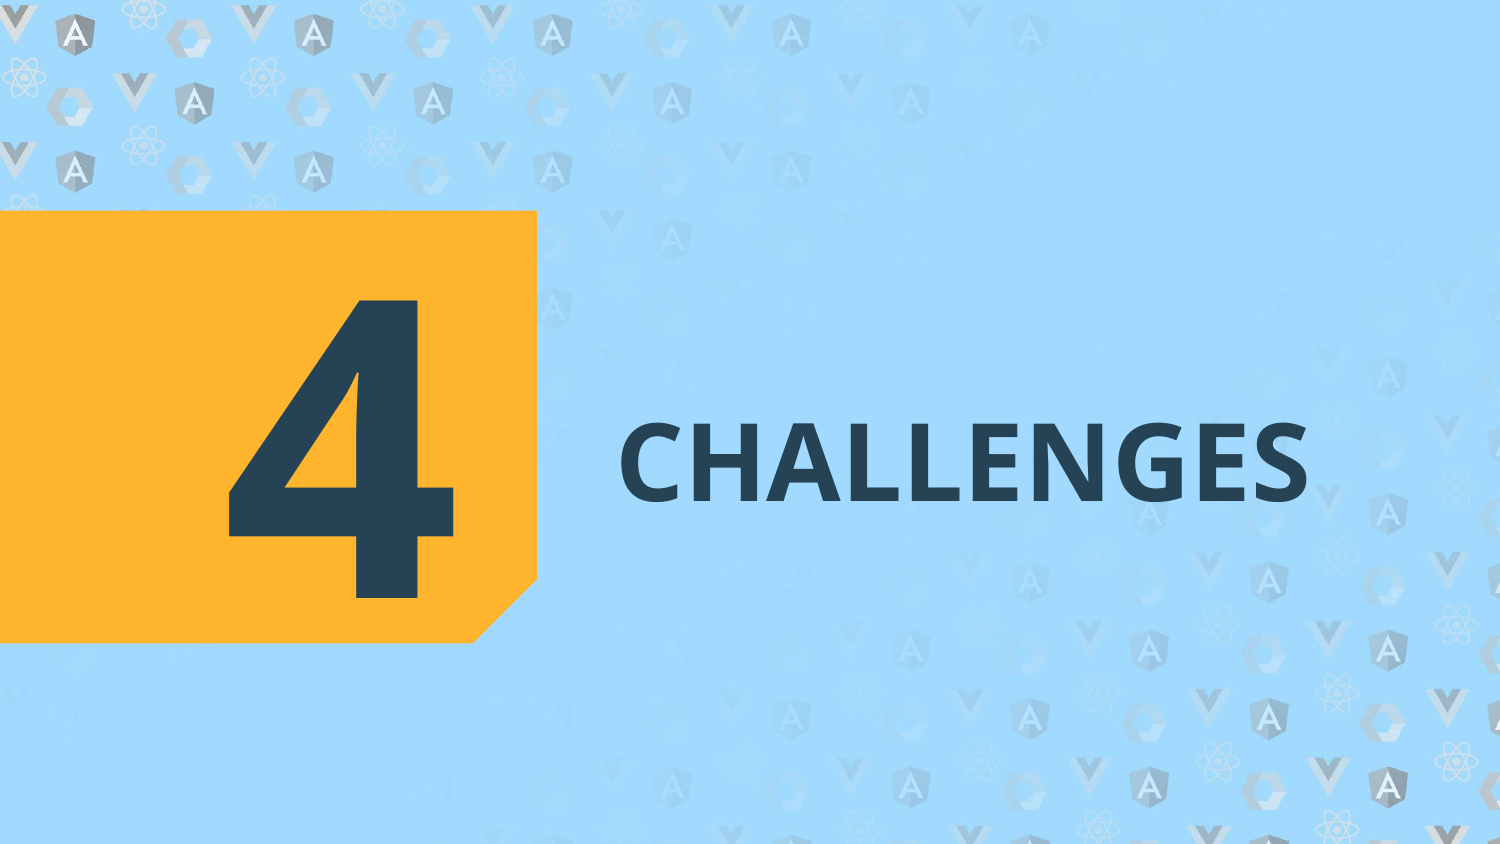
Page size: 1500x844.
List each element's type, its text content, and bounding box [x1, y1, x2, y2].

picture [0, 0, 1500, 844]
title 4 [196, 260, 487, 694]
title CHALLENGES [536, 215, 1390, 538]
